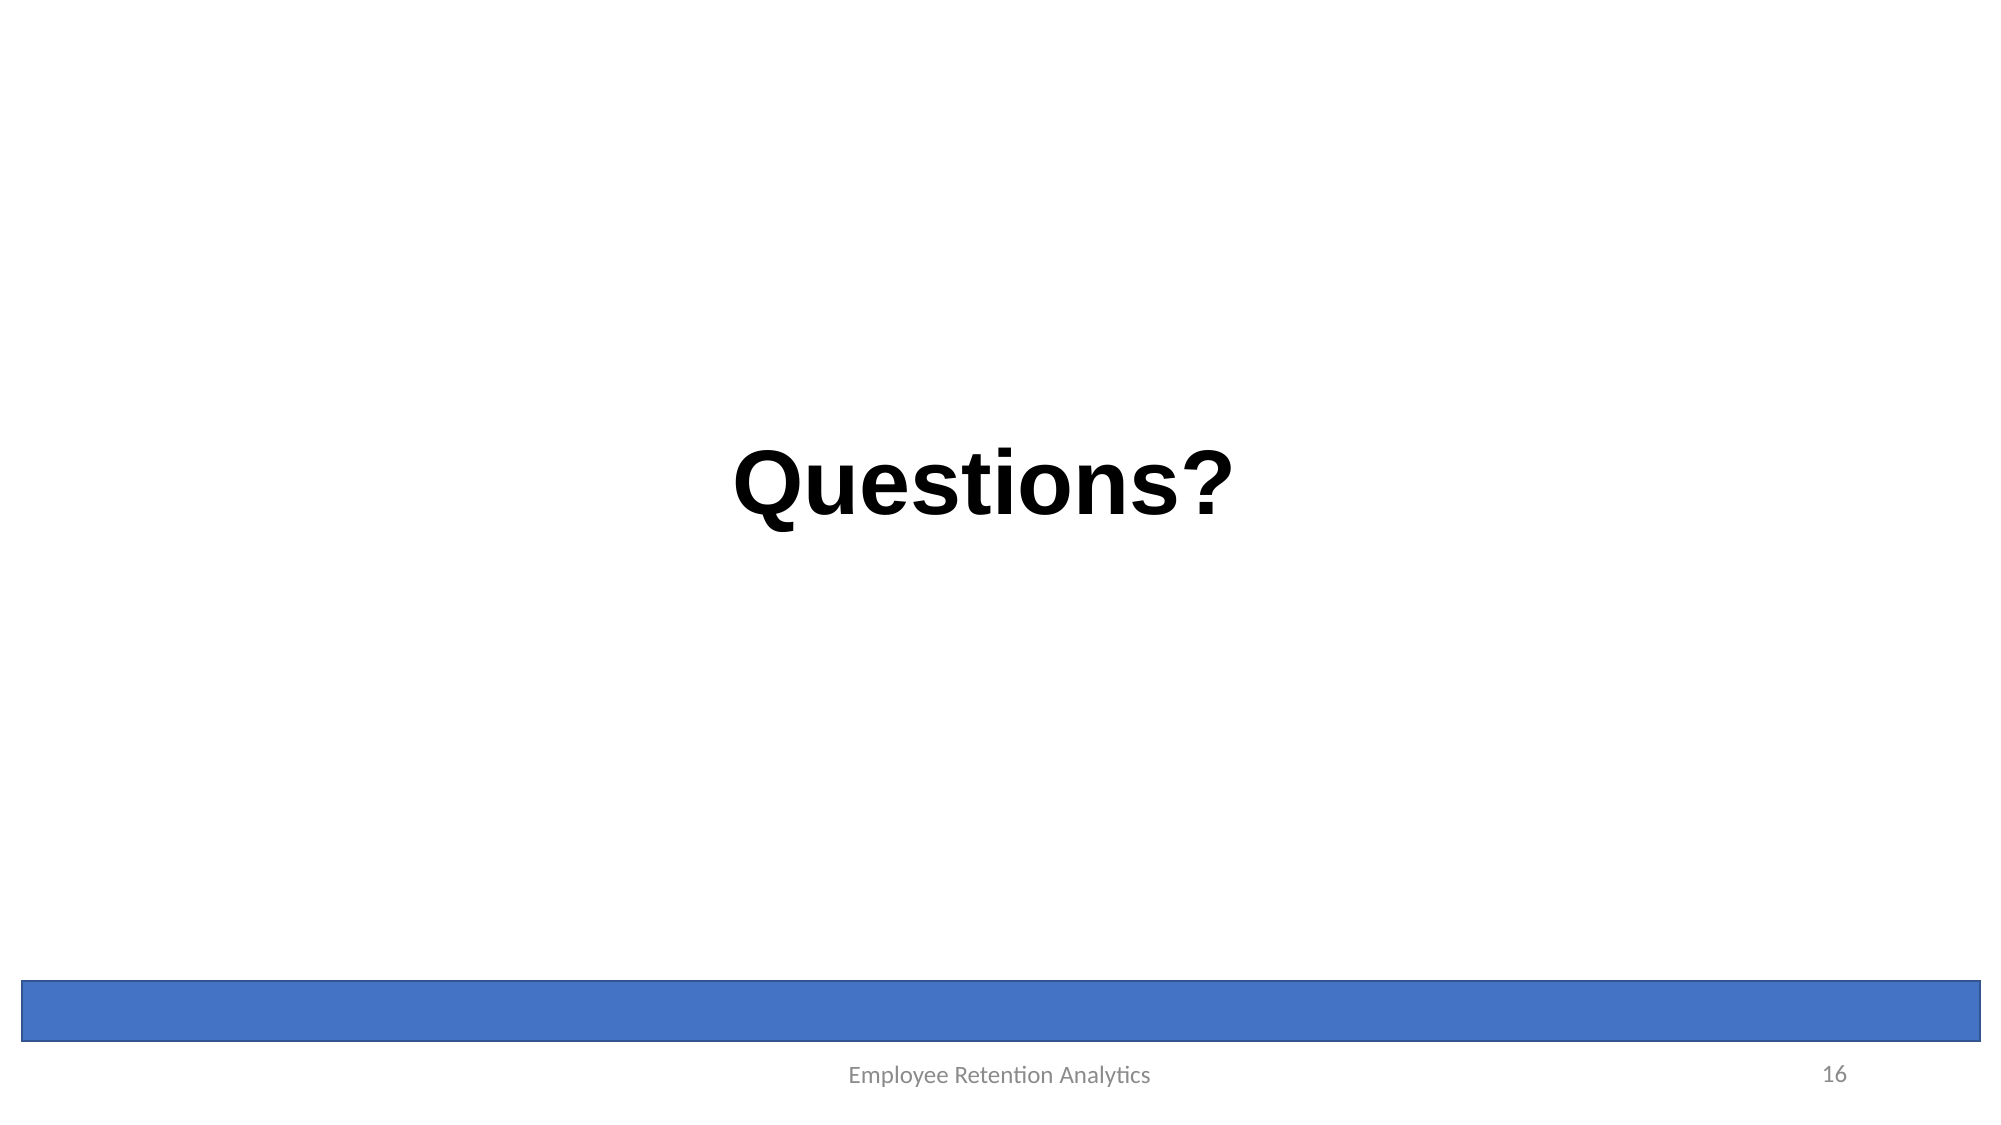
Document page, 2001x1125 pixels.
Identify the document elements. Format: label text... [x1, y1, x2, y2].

footer Employee Retention Analytics [662, 1043, 1338, 1104]
text_box [21, 980, 1981, 1042]
slide_number 16 [1412, 1042, 1863, 1103]
list Questions? [717, 427, 1285, 594]
